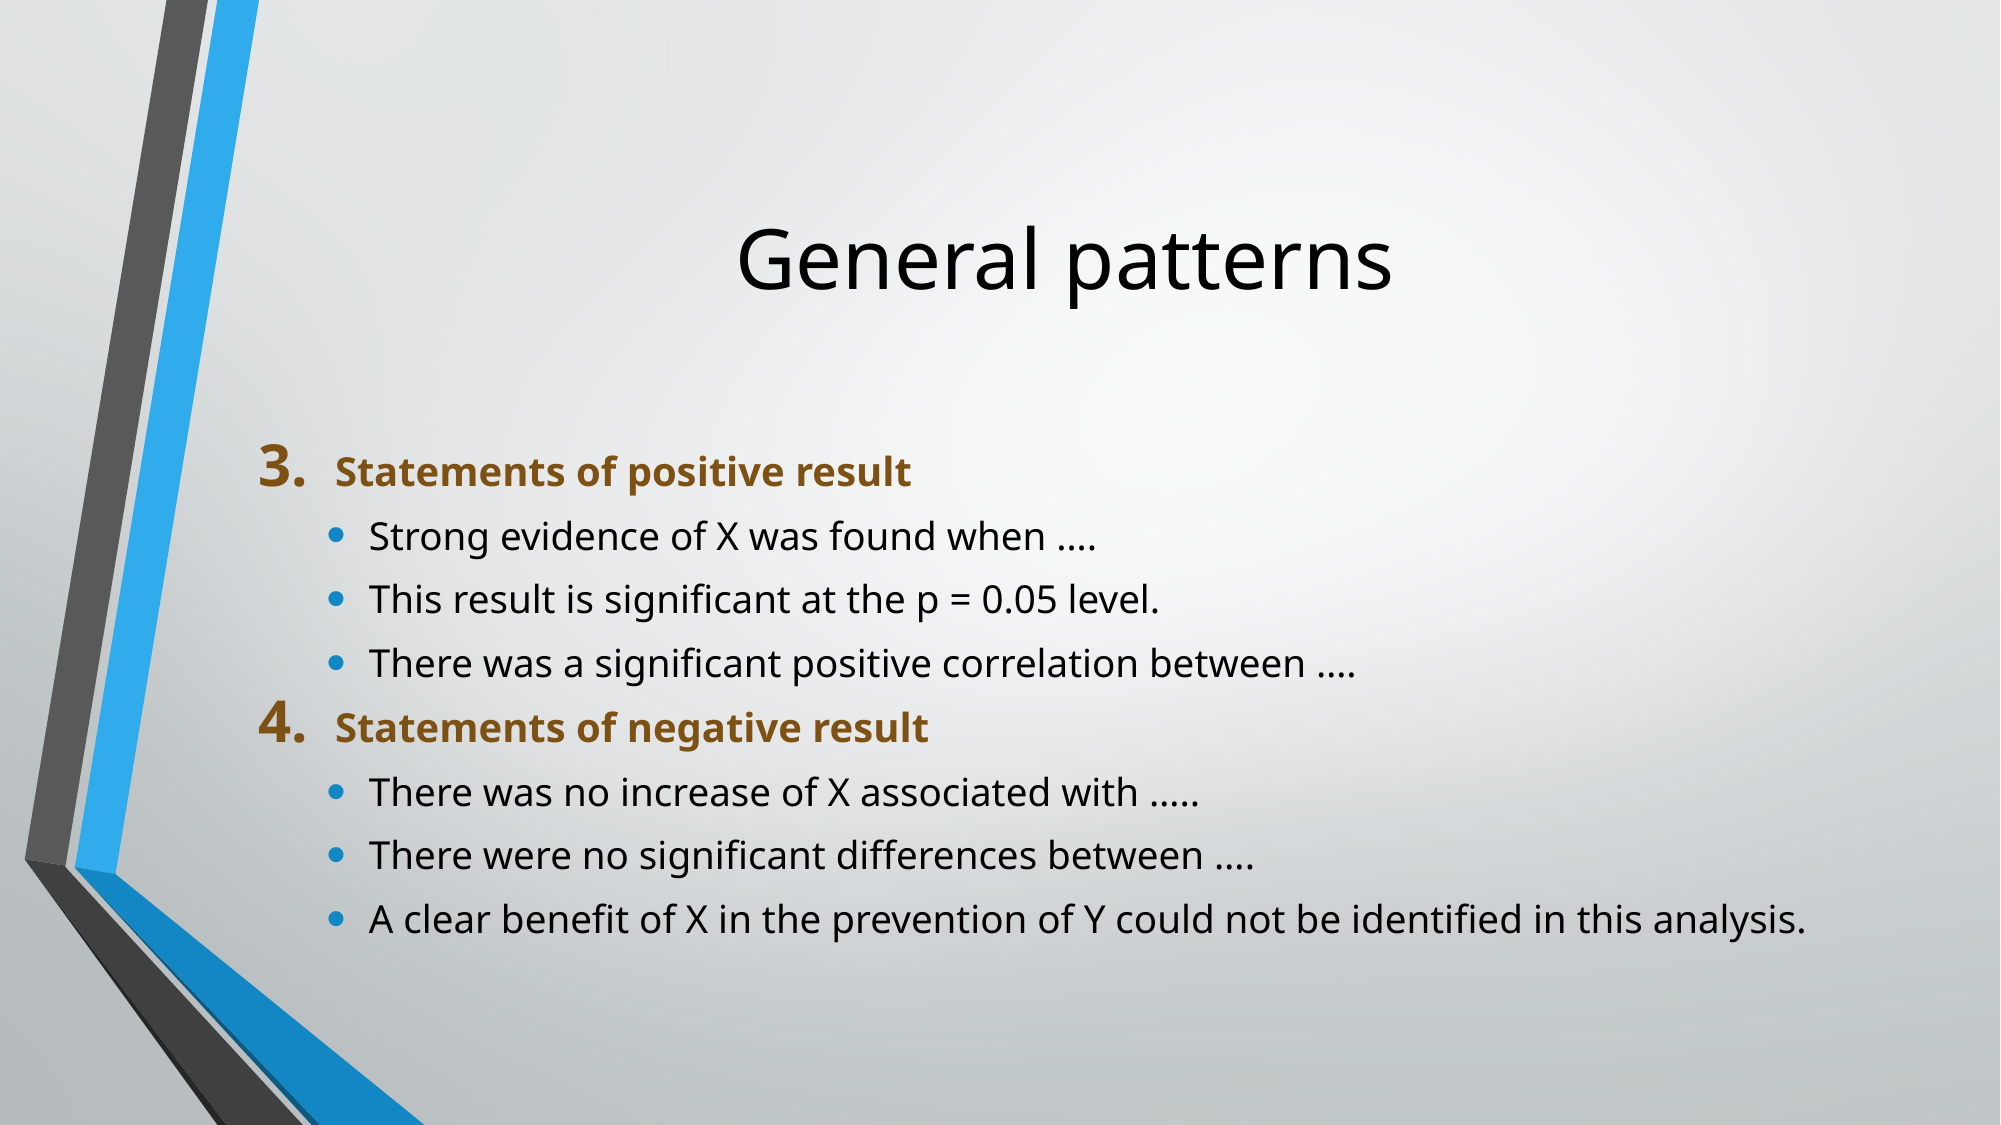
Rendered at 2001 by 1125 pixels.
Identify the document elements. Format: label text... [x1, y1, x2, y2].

list Statements of positive result Strong evidence of X was found when …. This result is significant at the p = 0.05 level. There was a significant positive correlation between …. Statements of negative result There was no increase of X associated with ….. There were no significant differences between …. A clear benefit of X in the prevention of Y could not be identified in this analysis. [243, 437, 1887, 950]
title General patterns [243, 112, 1887, 400]
